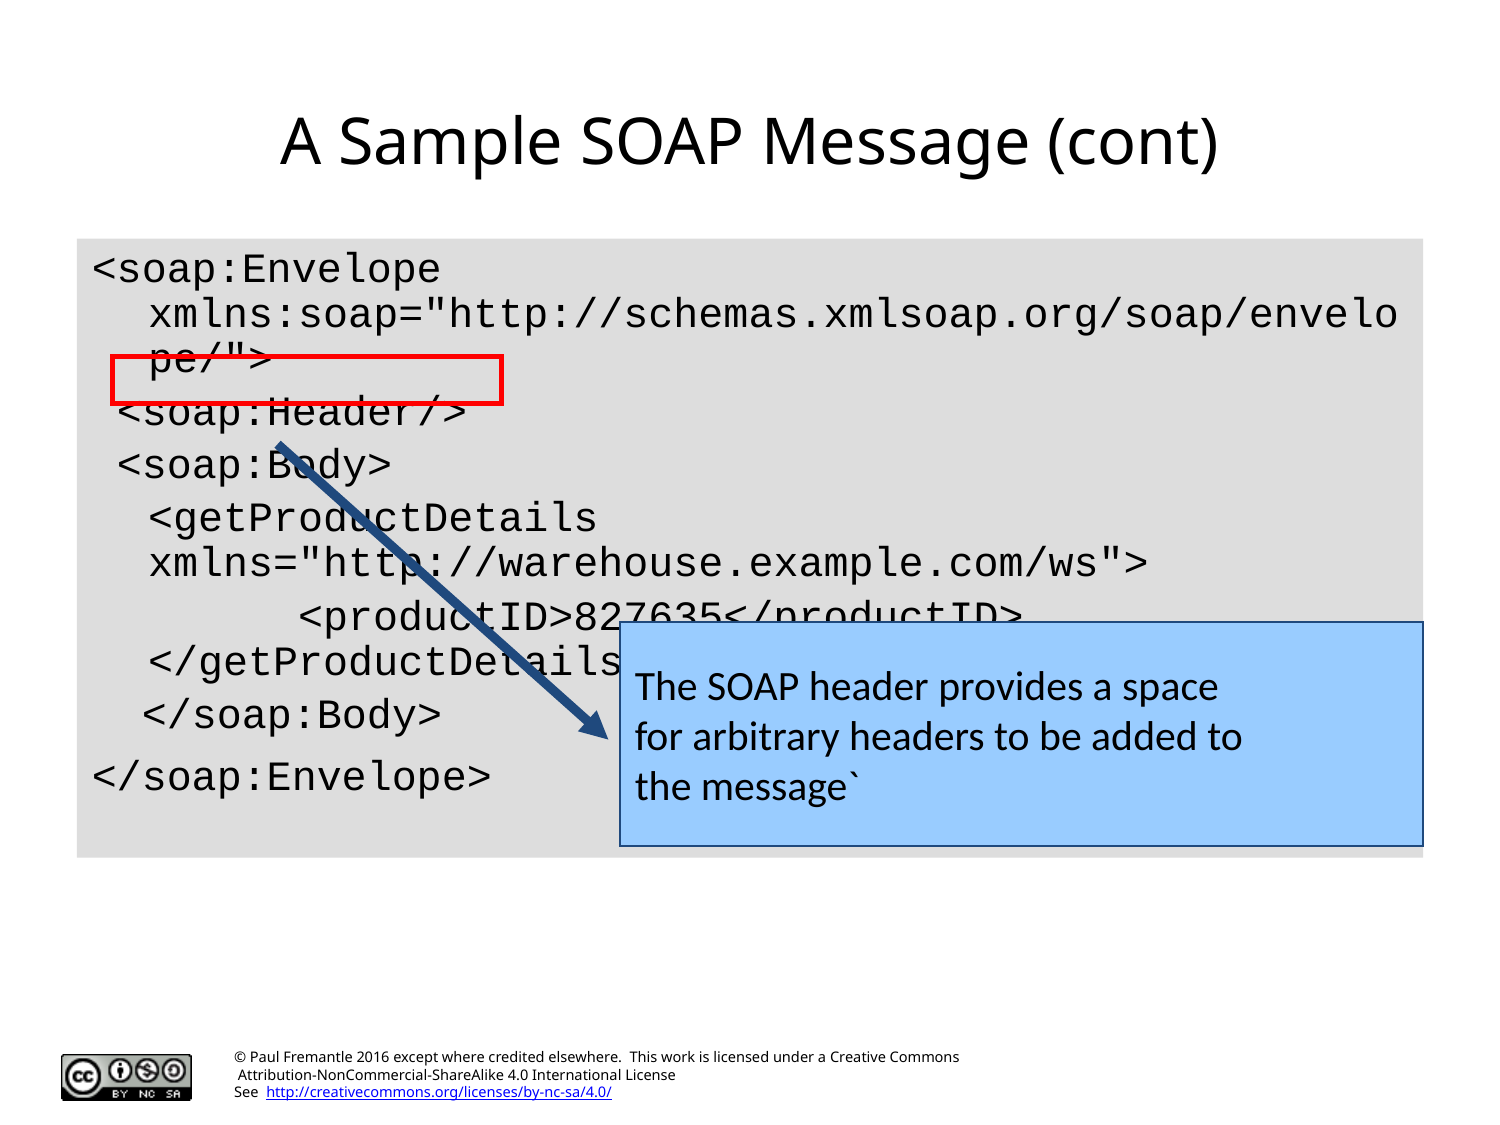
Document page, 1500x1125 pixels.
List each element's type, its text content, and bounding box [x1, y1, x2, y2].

picture [61, 1054, 192, 1101]
text_box The SOAP header provides a space for arbitrary headers to be added to the message` [620, 621, 1424, 847]
list <soap:Envelope xmlns:soap="http://schemas.xmlsoap.org/soap/envelope/"> <soap:Header/> <soap:Body> <getProductDetails xmlns="http://warehouse.example.com/ws"> <productID>827635</productID> </getProductDetails> </soap:Body> </soap:Envelope> [76, 238, 1424, 858]
title A Sample SOAP Message (cont) [75, 45, 1425, 233]
text_box [277, 444, 609, 740]
text_box [112, 356, 502, 404]
